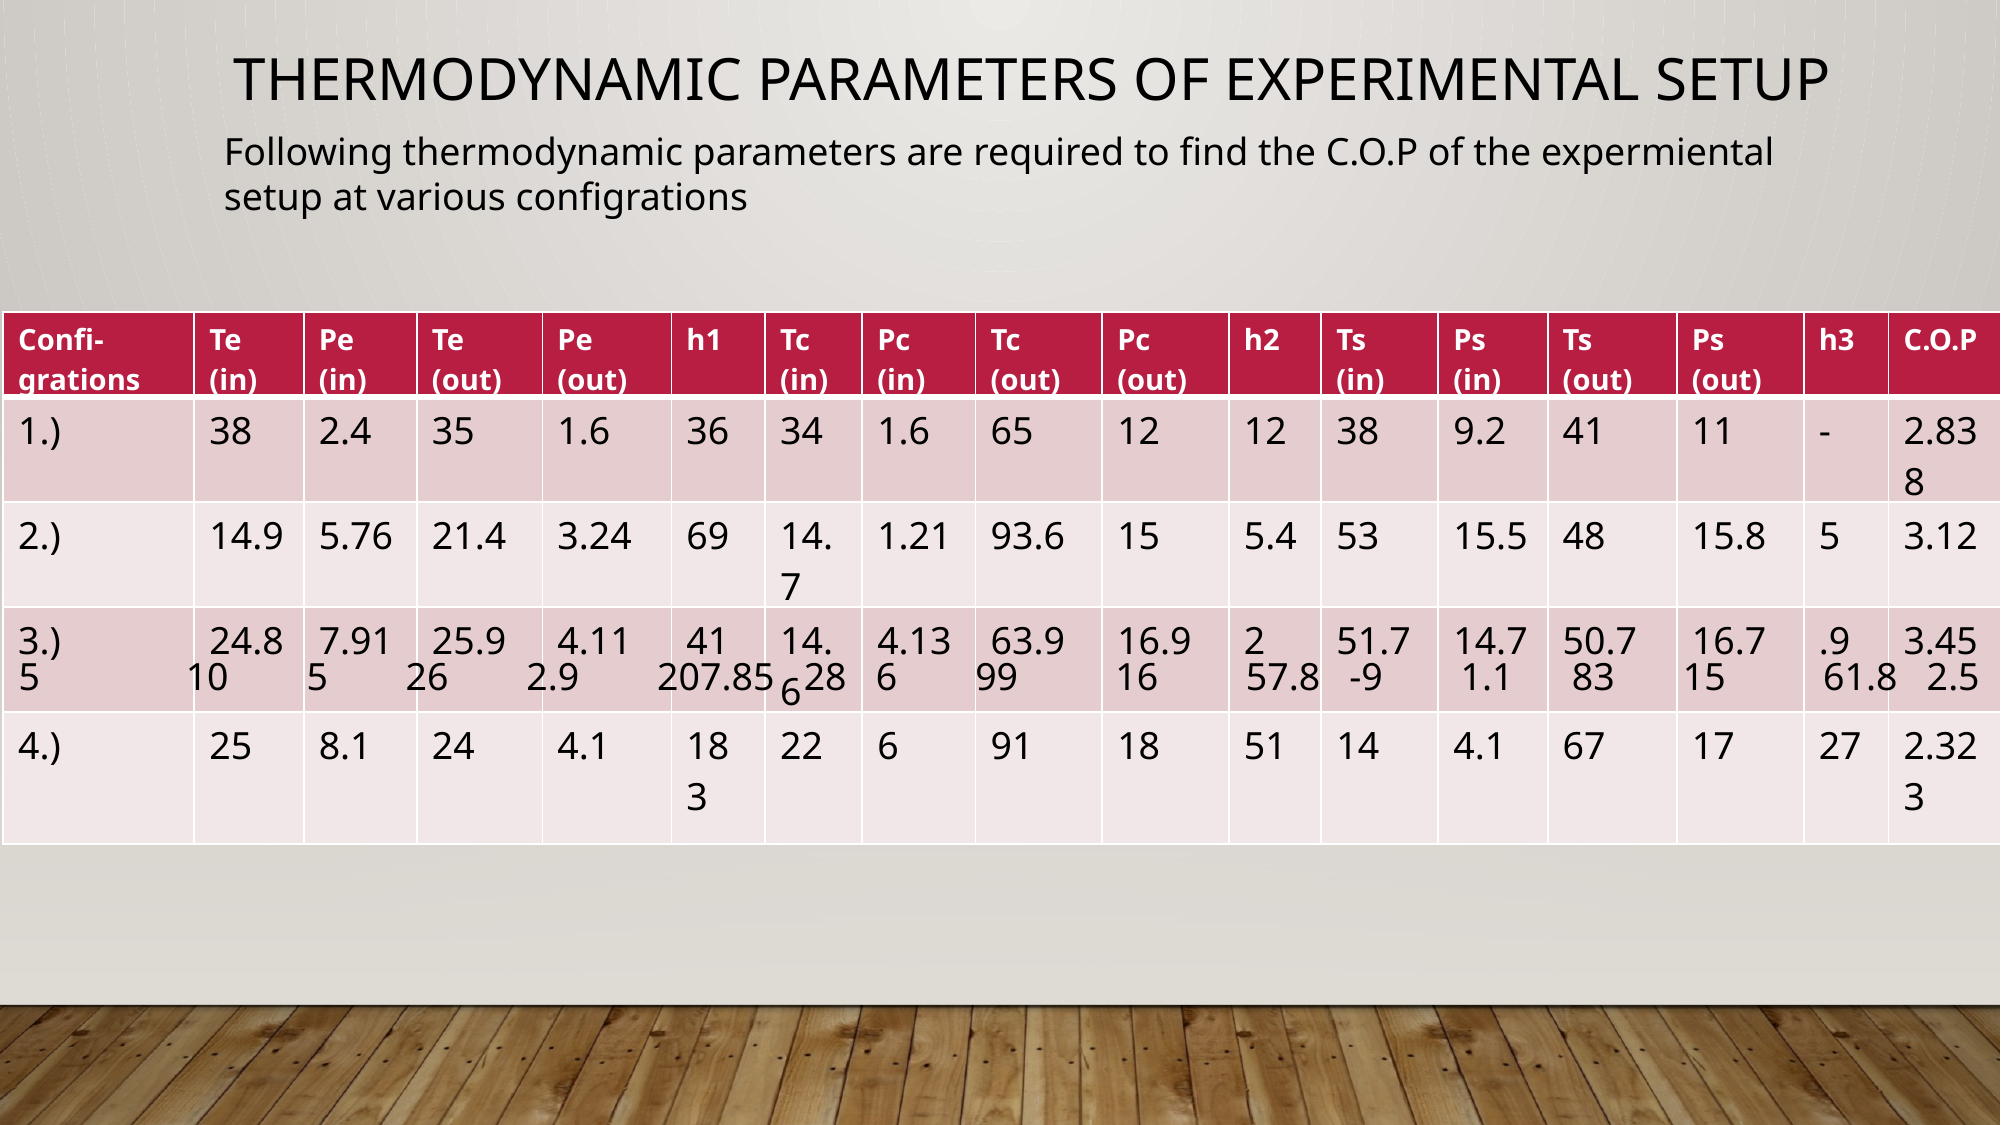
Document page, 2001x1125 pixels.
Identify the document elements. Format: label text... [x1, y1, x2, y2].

table_header Ts (in) [1322, 313, 1437, 394]
table_cell 91 [976, 713, 1101, 843]
table_cell 51 [1230, 713, 1320, 843]
table_cell 36 [672, 400, 764, 501]
table_cell 41 [672, 608, 764, 645]
table_cell 69 [672, 503, 764, 606]
table_cell 8.1 [305, 713, 416, 843]
table_cell 4.1 [1439, 713, 1547, 843]
table_cell 35 [418, 400, 542, 501]
table_cell 53 [1322, 503, 1437, 606]
table_header Tc (out) [976, 313, 1101, 394]
table_cell 2.323 [1889, 713, 2000, 843]
table_cell 12 [1103, 400, 1228, 501]
table_cell 1.) [4, 400, 193, 501]
table_cell 41 [672, 706, 764, 711]
table_header Ts (out) [1549, 313, 1676, 394]
table_cell 2.) [4, 503, 193, 606]
table_header Ps (in) [1439, 313, 1547, 394]
table_cell 17 [1678, 713, 1803, 843]
table_cell 18 [1103, 713, 1228, 843]
table_cell 2.838 [1889, 400, 2000, 501]
table_cell 67 [1549, 713, 1676, 843]
table_cell 3.) [4, 706, 193, 711]
text_box 5 10 5 26 2.9 207.85 28 6 99 16 57.8 -9 1.1 83 15 61.8 2.5 [0, 645, 2000, 706]
table_cell 14.6 [766, 608, 861, 645]
table_cell .9 [1805, 608, 1888, 645]
table_header Te (in) [195, 313, 303, 394]
table_cell .9 [1805, 706, 1888, 711]
table_cell 4.1 [543, 713, 671, 843]
table_cell - [1805, 400, 1888, 501]
table_header Pc (out) [1103, 313, 1228, 394]
table_cell 4.11 [543, 706, 671, 711]
table_cell 65 [976, 400, 1101, 501]
table_cell 14.6 [766, 706, 861, 711]
table_cell 15 [1103, 503, 1228, 606]
table_cell 5.76 [305, 503, 416, 606]
table_cell 16.9 [1103, 706, 1228, 711]
table_cell 4.11 [543, 608, 671, 645]
table_cell 16.9 [1103, 608, 1228, 645]
table_cell 93.6 [976, 503, 1101, 606]
table_header Tc (in) [766, 313, 861, 394]
table_cell 24.8 [195, 608, 303, 645]
table_cell 7.91 [305, 706, 416, 711]
table_cell 1.6 [543, 400, 671, 501]
table_cell 14.7 [1439, 608, 1547, 645]
table_cell 25.9 [418, 608, 542, 645]
table_header Pc (in) [863, 313, 975, 394]
table_cell 38 [195, 400, 303, 501]
table_cell 38 [1322, 400, 1437, 501]
table_header Confi- grations [4, 313, 193, 394]
table_cell 14.7 [766, 503, 861, 606]
table_cell 50.7 [1549, 706, 1676, 711]
table_cell 2.4 [305, 400, 416, 501]
table_cell 1.21 [863, 503, 975, 606]
table_cell 9.2 [1439, 400, 1547, 501]
table_cell 3.) [4, 608, 193, 645]
table_cell 48 [1549, 503, 1676, 606]
table_cell 3.45 [1889, 608, 2000, 645]
table_cell 6 [863, 713, 975, 843]
table_cell 25 [195, 713, 303, 843]
table_cell 3.24 [543, 503, 671, 606]
table_cell 5.4 [1230, 503, 1320, 606]
table_cell 14 [1322, 713, 1437, 843]
table_cell 4.) [4, 713, 193, 843]
table_cell 2 [1230, 608, 1320, 645]
table_cell 2 [1230, 706, 1320, 711]
table_cell 34 [766, 400, 861, 501]
text_box THERMODYNAMIC PARAMETERS OF EXPERIMENTAL SETUP [218, 35, 1846, 120]
table_cell 3.12 [1889, 503, 2000, 606]
table_cell 51.7 [1322, 706, 1437, 711]
table_cell 27 [1805, 713, 1888, 843]
table_cell 16.7 [1678, 608, 1803, 645]
table_cell 14.9 [195, 503, 303, 606]
table_header h2 [1230, 313, 1320, 394]
table_cell 183 [672, 713, 764, 843]
table_cell 24 [418, 713, 542, 843]
picture [0, 1005, 2000, 1125]
table_header C.O.P [1889, 313, 2000, 394]
table_cell 11 [1678, 400, 1803, 501]
table_cell 1.6 [863, 400, 975, 501]
table_cell 7.91 [305, 608, 416, 645]
table_header Te (out) [418, 313, 542, 394]
table_cell 4.13 [863, 706, 975, 711]
table_cell 12 [1230, 400, 1320, 501]
table_cell 24.8 [195, 706, 303, 711]
table_cell 16.7 [1678, 706, 1803, 711]
table_cell 15.8 [1678, 503, 1803, 606]
table_cell 15.5 [1439, 503, 1547, 606]
table_cell 63.9 [976, 608, 1101, 645]
table_header Pe (out) [543, 313, 671, 394]
table_cell 4.13 [863, 608, 975, 645]
table_cell 50.7 [1549, 608, 1676, 645]
table_cell 22 [766, 713, 861, 843]
table_header h3 [1805, 313, 1888, 394]
table_cell 3.45 [1889, 706, 2000, 711]
table_cell 25.9 [418, 706, 542, 711]
table_cell 5 [1805, 503, 1888, 606]
table_header Ps (out) [1678, 313, 1803, 394]
table_cell 21.4 [418, 503, 542, 606]
text_box Following thermodynamic parameters are required to find the C.O.P of the expermiental setup at various configrations [209, 120, 1791, 226]
table_header Pe (in) [305, 313, 416, 394]
table_header h1 [672, 313, 764, 394]
table_cell 14.7 [1439, 706, 1547, 711]
table_cell 41 [1549, 400, 1676, 501]
table_cell 63.9 [976, 706, 1101, 711]
table_cell 51.7 [1322, 608, 1437, 645]
